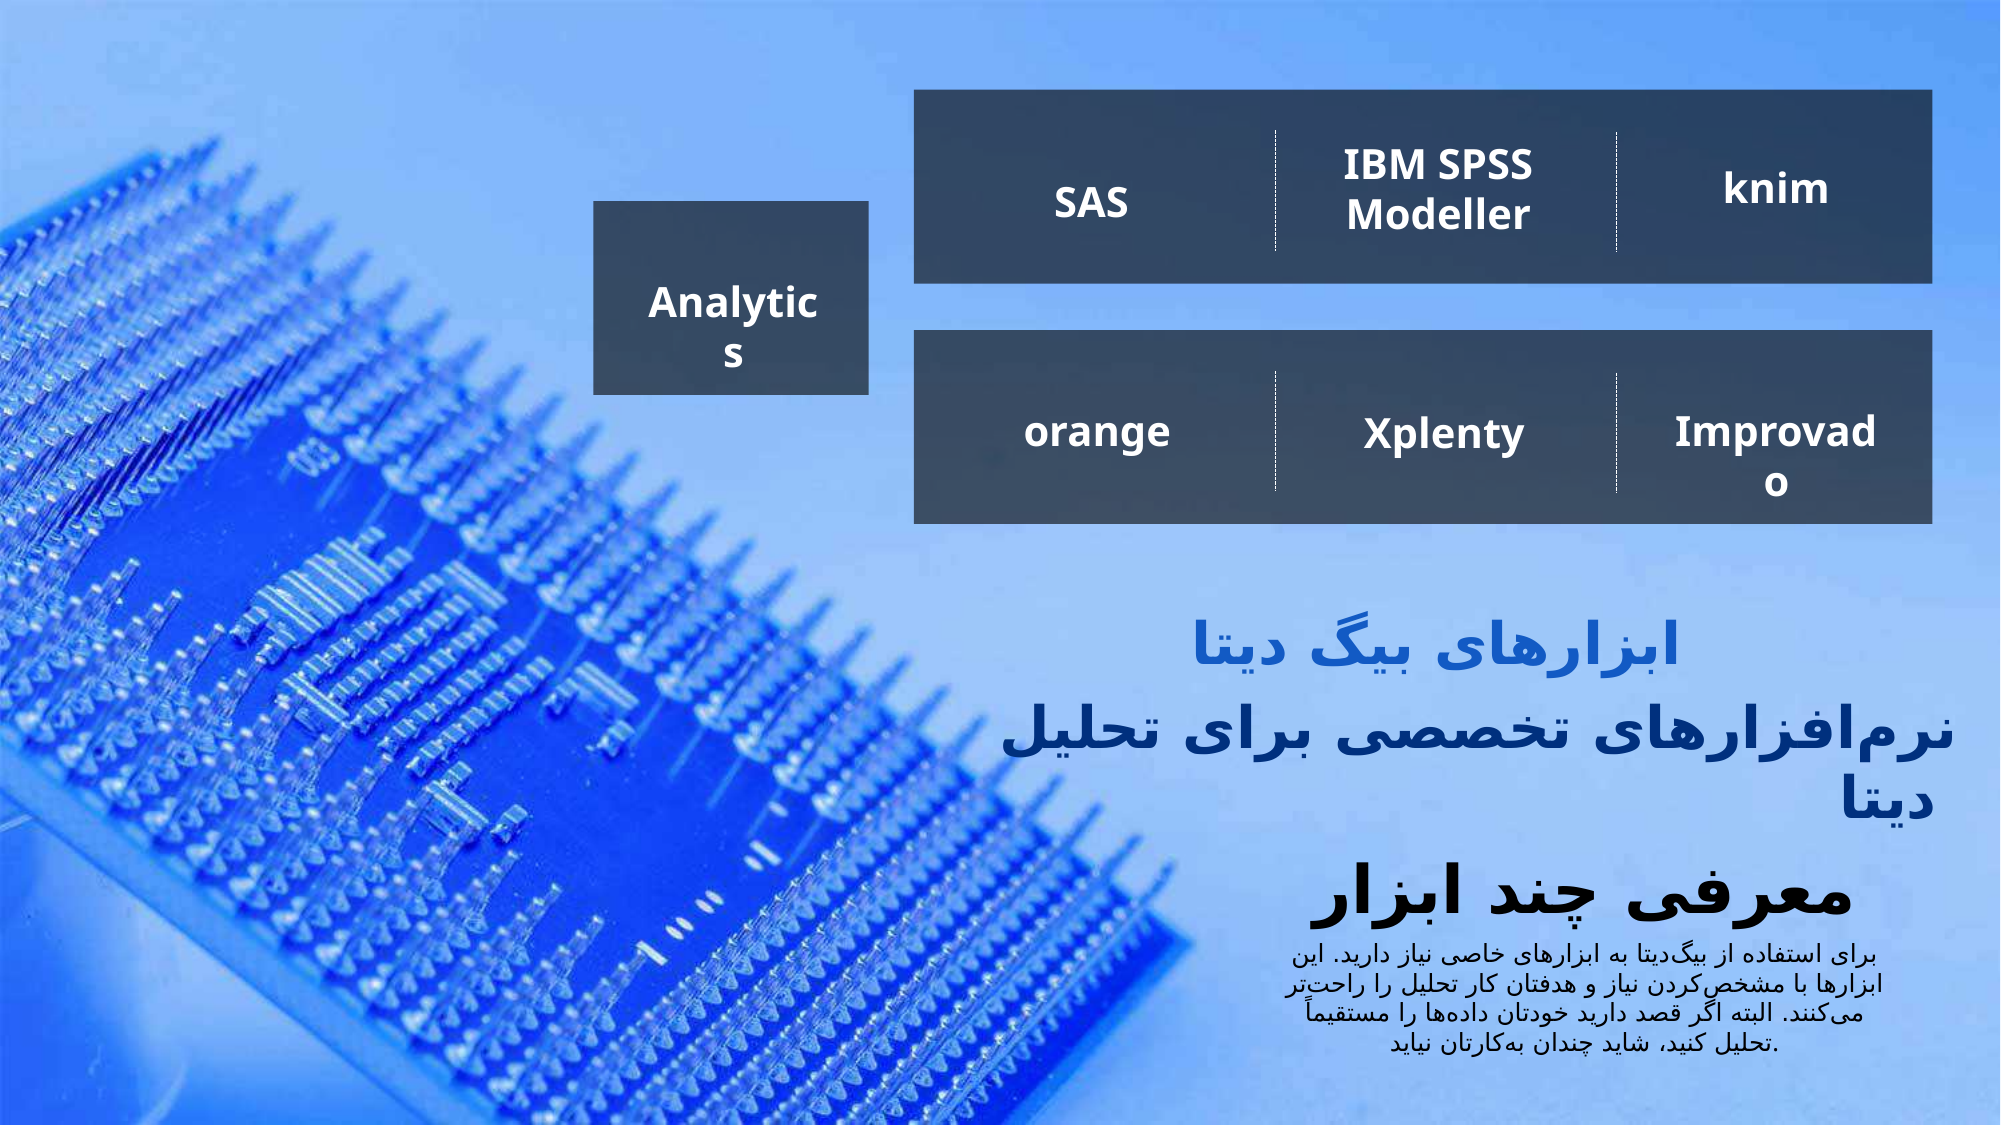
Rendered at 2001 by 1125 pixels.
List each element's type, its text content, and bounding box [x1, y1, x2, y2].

text_box Analytics [622, 268, 845, 384]
text_box orange [973, 397, 1222, 463]
text_box Improvado [1652, 397, 1901, 513]
text_box Xplenty [1320, 399, 1569, 464]
text_box نرم‌افزار‌های تخصصی برای تحلیل دیتا [963, 682, 1972, 838]
text_box [913, 89, 1933, 285]
text_box [913, 329, 1933, 525]
text_box knim [1652, 154, 1901, 219]
text_box ابزارهای بیگ دیتا [838, 598, 1697, 684]
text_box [1257, 848, 1912, 1066]
picture [0, 0, 2001, 1125]
text_box [592, 200, 870, 396]
text_box SAS [951, 168, 1232, 234]
text_box IBM SPSS Modeller [1314, 130, 1563, 245]
